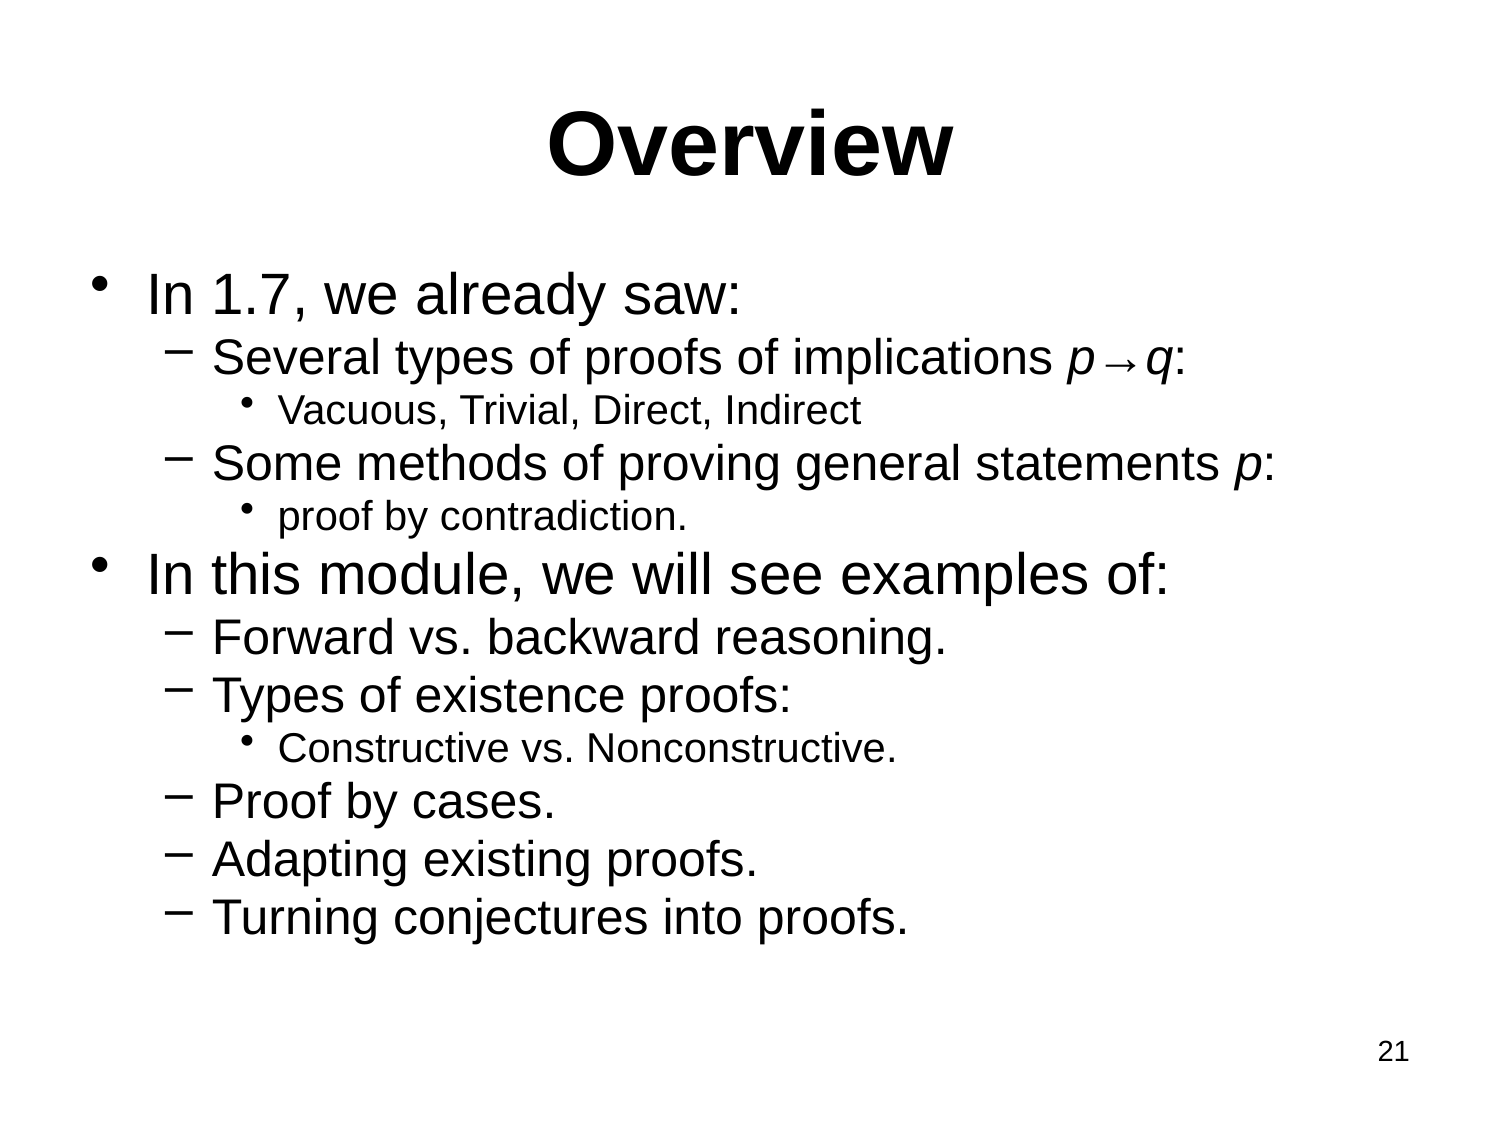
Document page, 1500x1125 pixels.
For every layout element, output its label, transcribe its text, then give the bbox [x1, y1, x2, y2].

slide_number 21 [1074, 1024, 1425, 1103]
title Overview [75, 45, 1425, 233]
list In 1.7, we already saw: Several types of proofs of implications p→q: Vacuous, Trivial, Direct, Indirect Some methods of proving general statements p: proof by contradiction. In this module, we will see examples of: Forward vs. backward reasoning. Types of existence proofs: Constructive vs. Nonconstructive. Proof by cases. Adapting existing proofs. Turning conjectures into proofs. [75, 262, 1425, 1005]
